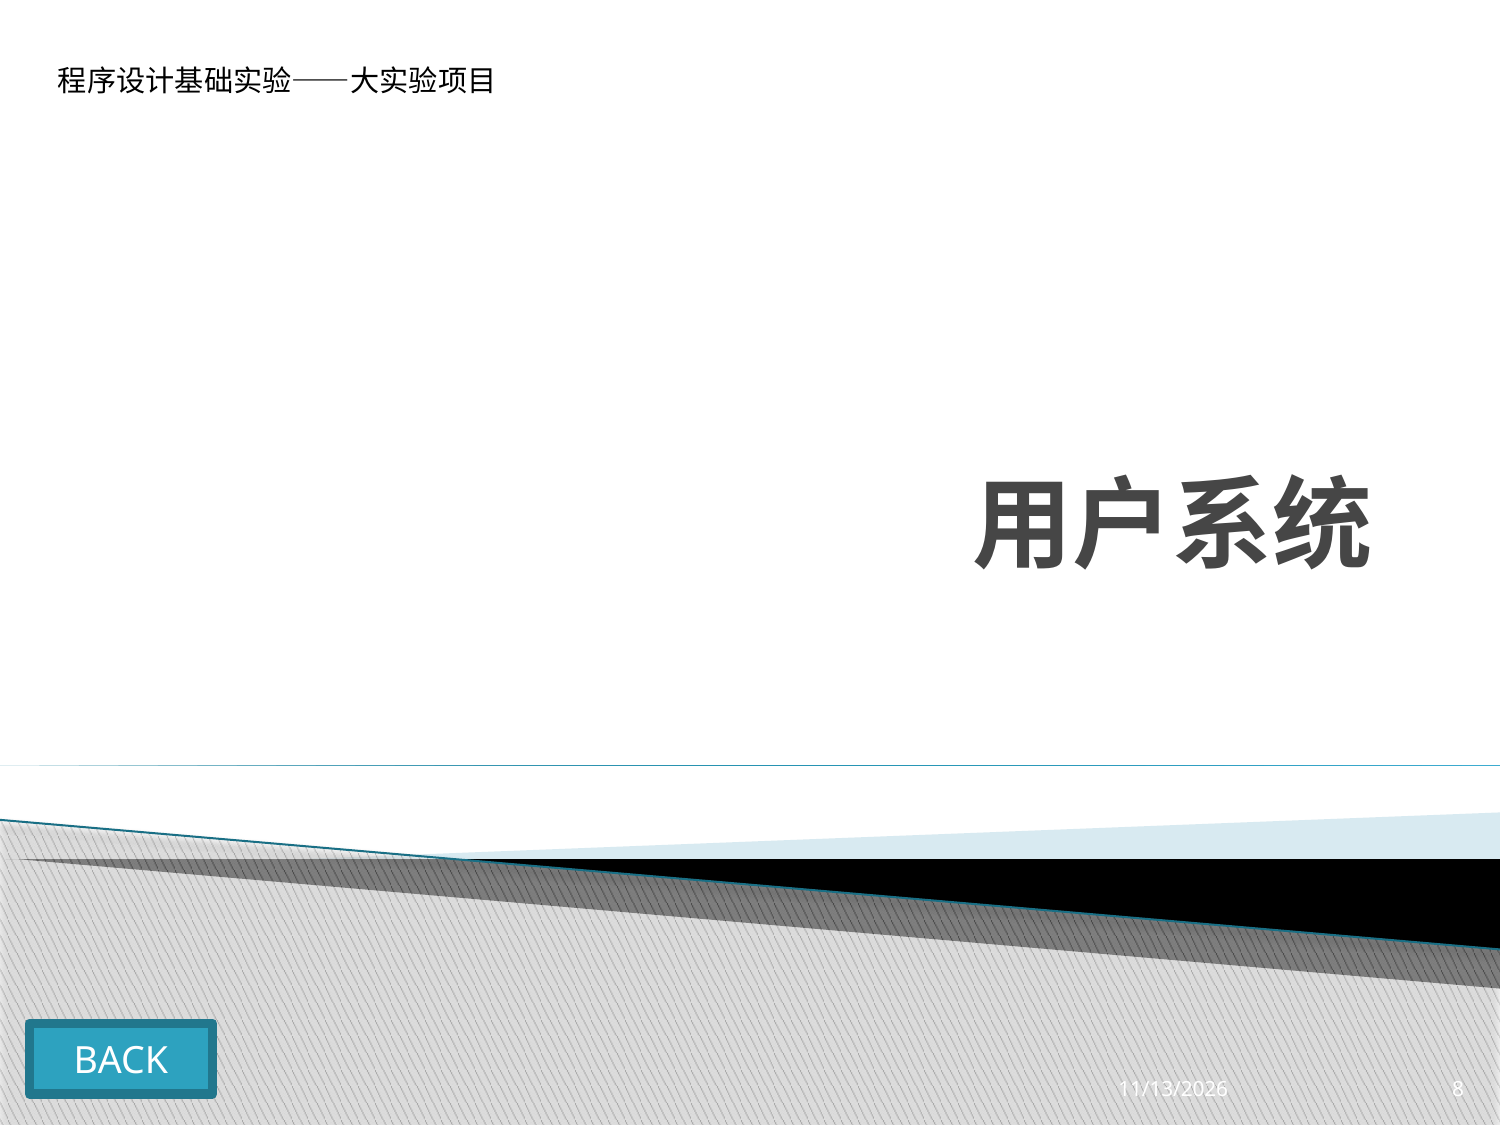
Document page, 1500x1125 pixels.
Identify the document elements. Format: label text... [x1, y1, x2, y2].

text_box BACK [25, 1019, 217, 1099]
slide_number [1103, 1051, 1418, 1112]
title 用户系统 [112, 287, 1388, 588]
slide_number 8 [1418, 1051, 1479, 1112]
picture [5, 859, 1500, 989]
